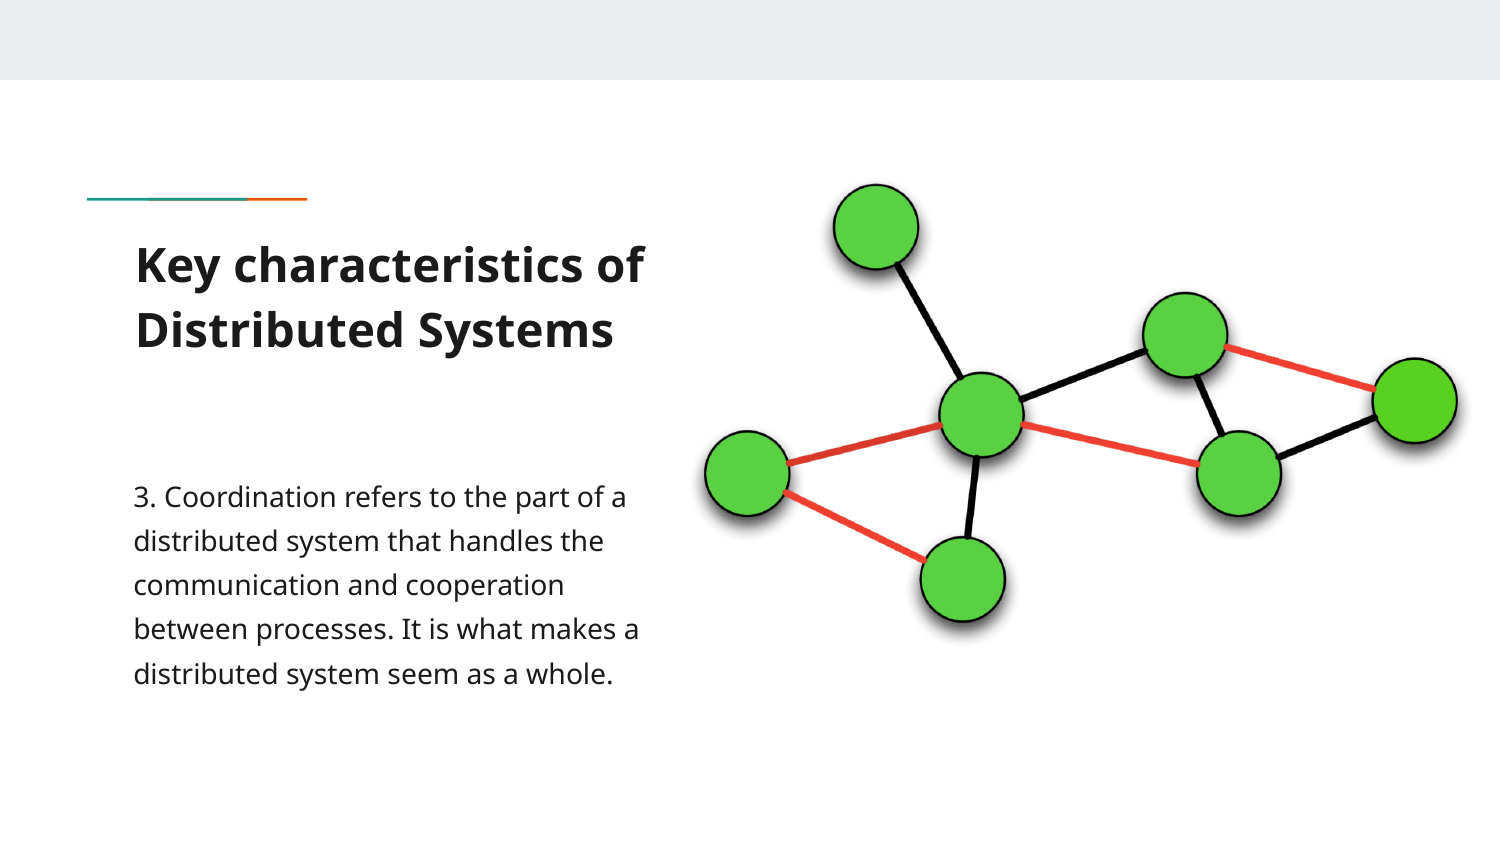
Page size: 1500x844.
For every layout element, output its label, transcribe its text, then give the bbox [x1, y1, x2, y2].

list 3. Coordination refers to the part of a distributed system that handles the communication and cooperation between processes. It is what makes a distributed system seem as a whole. [118, 456, 660, 719]
title Key characteristics of Distributed Systems [119, 216, 662, 443]
picture [678, 168, 1483, 656]
